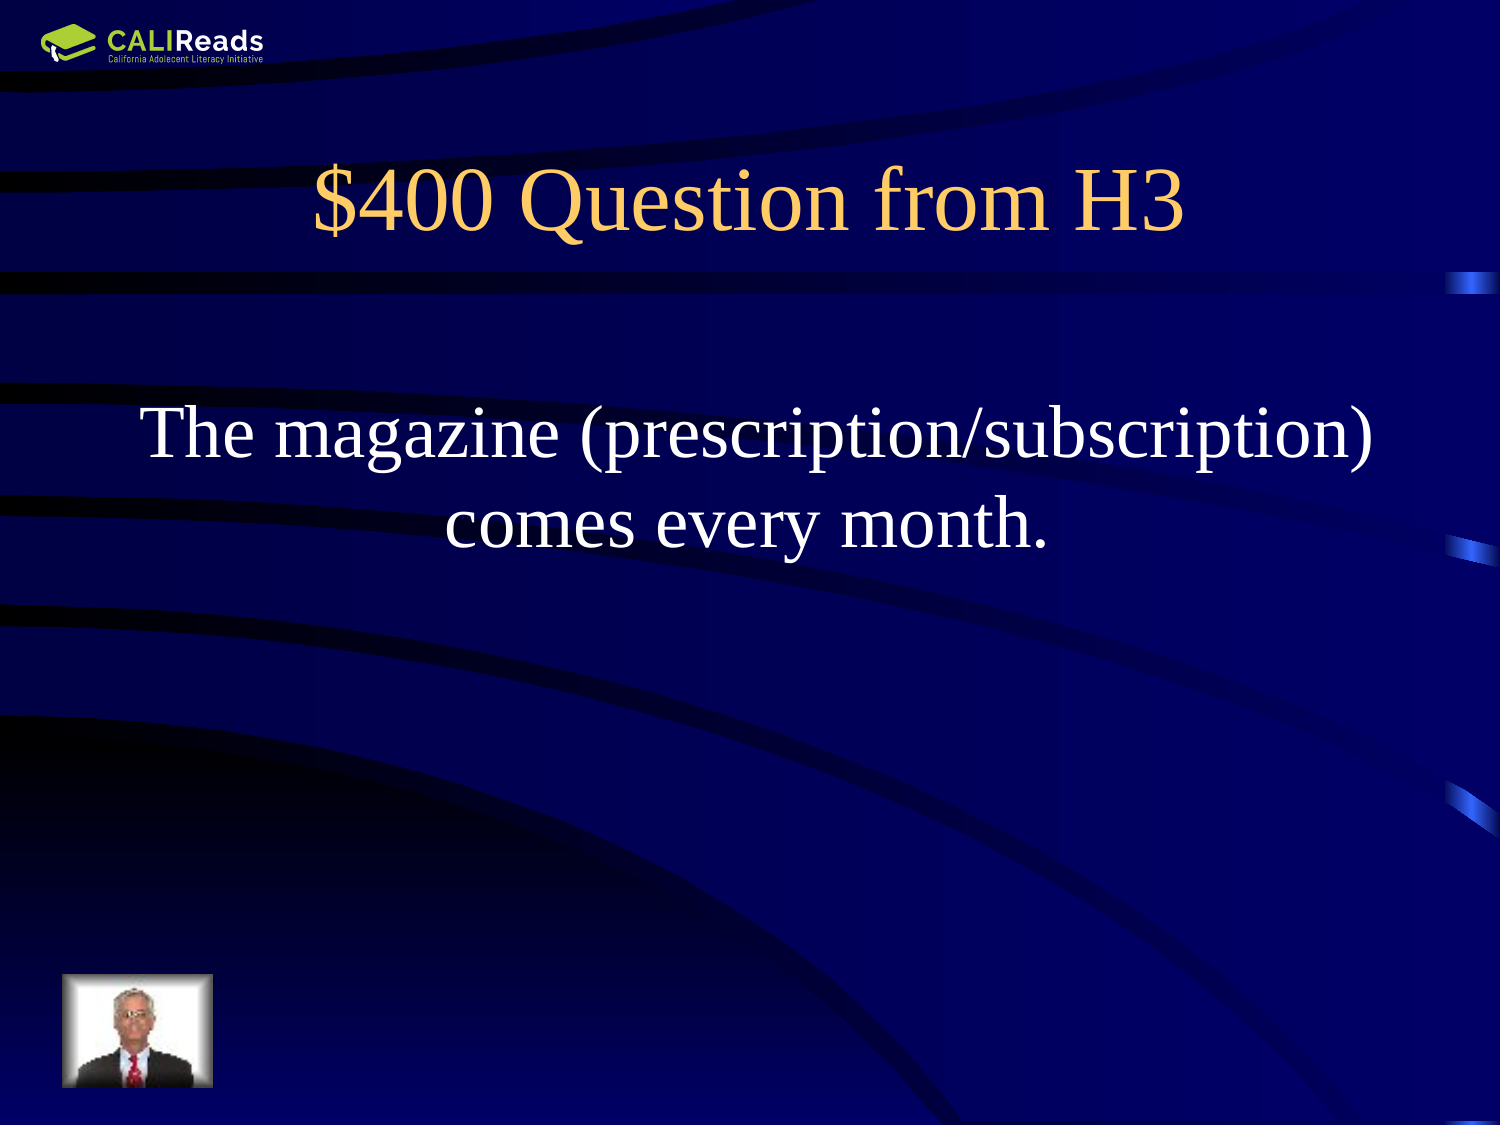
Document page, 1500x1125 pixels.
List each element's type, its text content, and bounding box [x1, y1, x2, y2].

picture [41, 24, 267, 68]
picture [62, 974, 213, 1088]
text_box The magazine (prescription/subscription) comes every month. [124, 374, 1391, 570]
title $400 Question from H3 [112, 99, 1388, 288]
